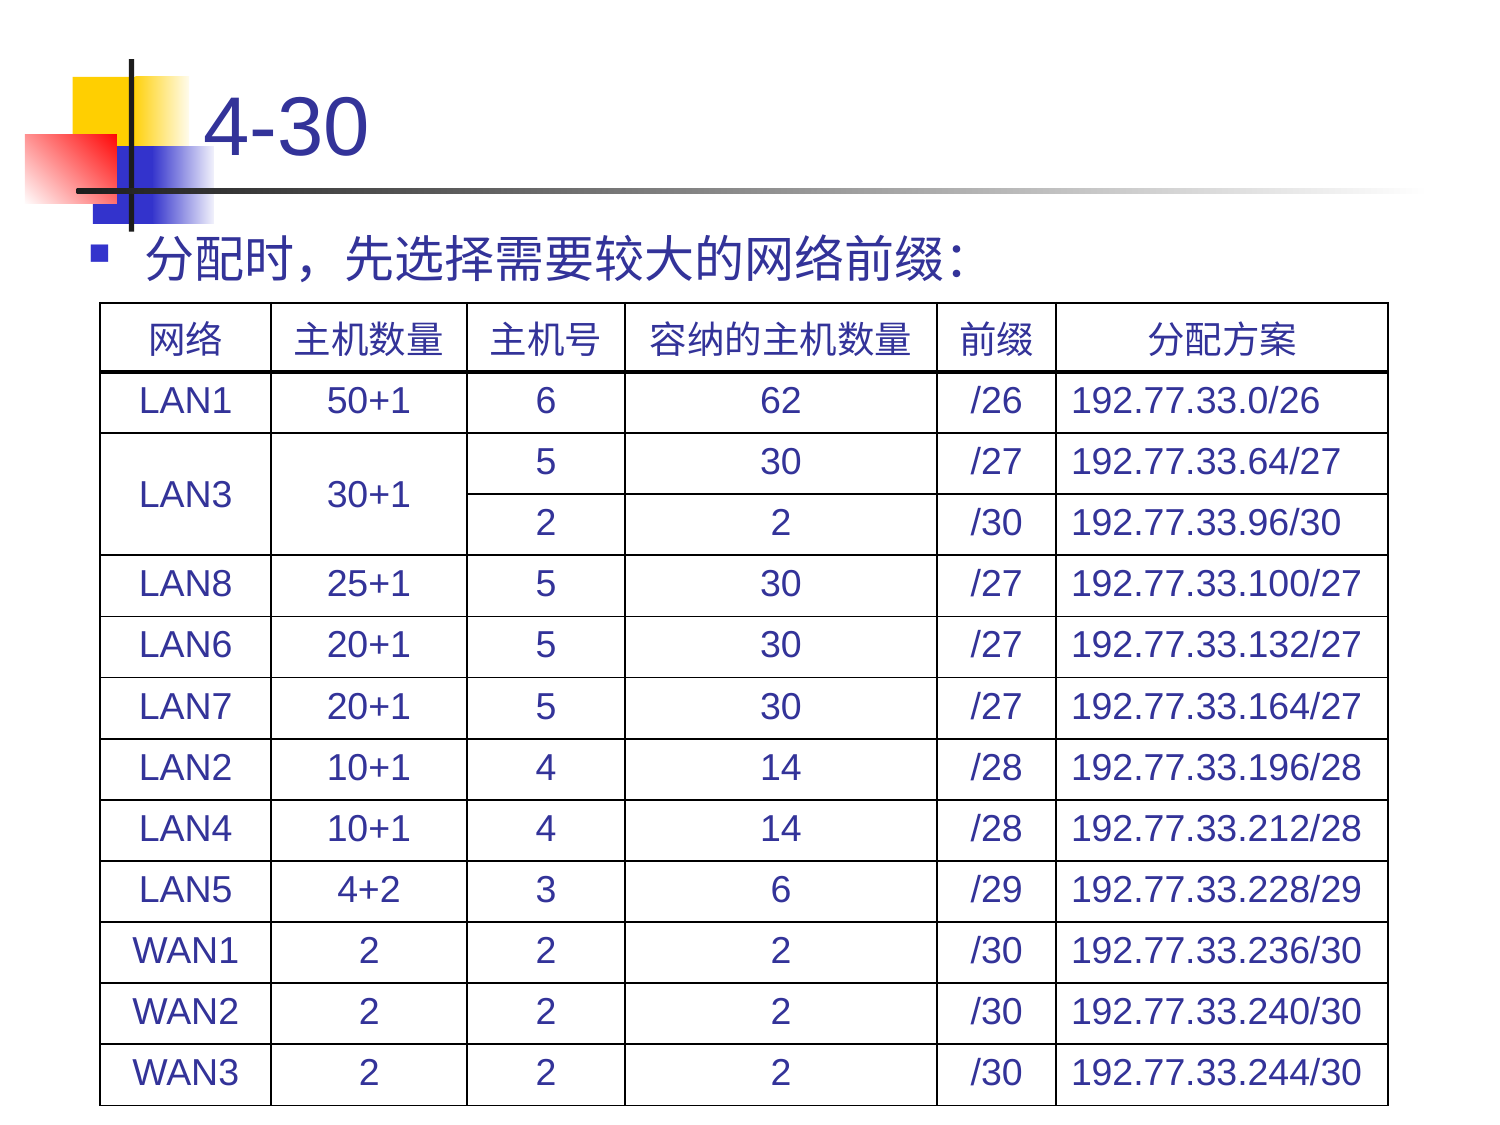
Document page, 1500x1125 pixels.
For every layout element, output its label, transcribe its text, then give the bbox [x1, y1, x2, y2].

table_cell 20+1 [272, 617, 466, 677]
table_header 容纳的主机数量 [626, 304, 936, 370]
table_cell 25+1 [272, 556, 466, 616]
table_cell 2 [468, 923, 624, 982]
table_cell 20+1 [272, 678, 466, 738]
table_cell 6 [468, 374, 624, 432]
table_cell /29 [938, 862, 1055, 921]
table_cell 14 [626, 801, 936, 860]
table_cell /30 [938, 1045, 1055, 1105]
table_cell LAN6 [101, 617, 270, 677]
table_cell /30 [938, 984, 1055, 1043]
table_cell /26 [938, 374, 1055, 432]
table_cell /28 [938, 740, 1055, 799]
table_cell 4 [468, 740, 624, 799]
table_cell 14 [626, 740, 936, 799]
table_cell 192.77.33.236/30 [1057, 923, 1387, 982]
table_cell /27 [938, 678, 1055, 738]
table_cell WAN2 [101, 984, 270, 1043]
table_cell 30 [626, 678, 936, 738]
table_cell 10+1 [272, 801, 466, 860]
table_cell 192.77.33.240/30 [1057, 984, 1387, 1043]
table_cell /27 [938, 556, 1055, 616]
table_cell 192.77.33.0/26 [1057, 374, 1387, 432]
text_box 分配时，先选择需要较大的网络前缀： [73, 219, 1427, 303]
table_cell 5 [468, 556, 624, 616]
table_cell 62 [626, 374, 936, 432]
table_cell 6 [626, 862, 936, 921]
table_cell 30 [626, 556, 936, 616]
table_cell LAN2 [101, 740, 270, 799]
table_cell 2 [626, 984, 936, 1043]
table_cell WAN1 [101, 923, 270, 982]
table_cell LAN1 [101, 374, 270, 432]
table_header 网络 [101, 304, 270, 370]
table_cell /30 [938, 495, 1055, 554]
table_header 主机数量 [272, 304, 466, 370]
table_cell 192.77.33.212/28 [1057, 801, 1387, 860]
table_header 分配方案 [1057, 304, 1387, 370]
table_cell 2 [626, 495, 936, 554]
table_cell WAN3 [101, 1045, 270, 1105]
title 4-30 [188, 25, 1468, 180]
table_cell 5 [468, 617, 624, 677]
table_cell 30 [626, 617, 936, 677]
table_cell 192.77.33.96/30 [1057, 495, 1387, 554]
table_cell /27 [938, 617, 1055, 677]
table_header 主机号 [468, 304, 624, 370]
table_cell 30+1 [272, 434, 466, 554]
table_cell 2 [626, 923, 936, 982]
table_cell LAN5 [101, 862, 270, 921]
table_cell 3 [468, 862, 624, 921]
table_cell 50+1 [272, 374, 466, 432]
table_cell 4+2 [272, 862, 466, 921]
table_cell 192.77.33.64/27 [1057, 434, 1387, 493]
table_cell 2 [272, 1045, 466, 1105]
table_cell 5 [468, 678, 624, 738]
table_cell LAN3 [101, 434, 270, 554]
table_cell 10+1 [272, 740, 466, 799]
table_cell 5 [468, 434, 624, 493]
table_cell 2 [468, 495, 624, 554]
table_cell 2 [626, 1045, 936, 1105]
table_cell LAN8 [101, 556, 270, 616]
table_cell 192.77.33.244/30 [1057, 1045, 1387, 1105]
table_cell LAN4 [101, 801, 270, 860]
table_cell LAN7 [101, 678, 270, 738]
table_cell 2 [468, 984, 624, 1043]
table_cell /28 [938, 801, 1055, 860]
table_cell 2 [272, 984, 466, 1043]
table_cell 2 [468, 1045, 624, 1105]
table_cell 192.77.33.132/27 [1057, 617, 1387, 677]
table_cell 2 [272, 923, 466, 982]
table_header 前缀 [938, 304, 1055, 370]
table_cell /27 [938, 434, 1055, 493]
table_cell 192.77.33.228/29 [1057, 862, 1387, 921]
table_cell /30 [938, 923, 1055, 982]
table_cell 192.77.33.100/27 [1057, 556, 1387, 616]
table_cell 4 [468, 801, 624, 860]
table_cell 192.77.33.164/27 [1057, 678, 1387, 738]
table_cell 192.77.33.196/28 [1057, 740, 1387, 799]
table_cell 30 [626, 434, 936, 493]
